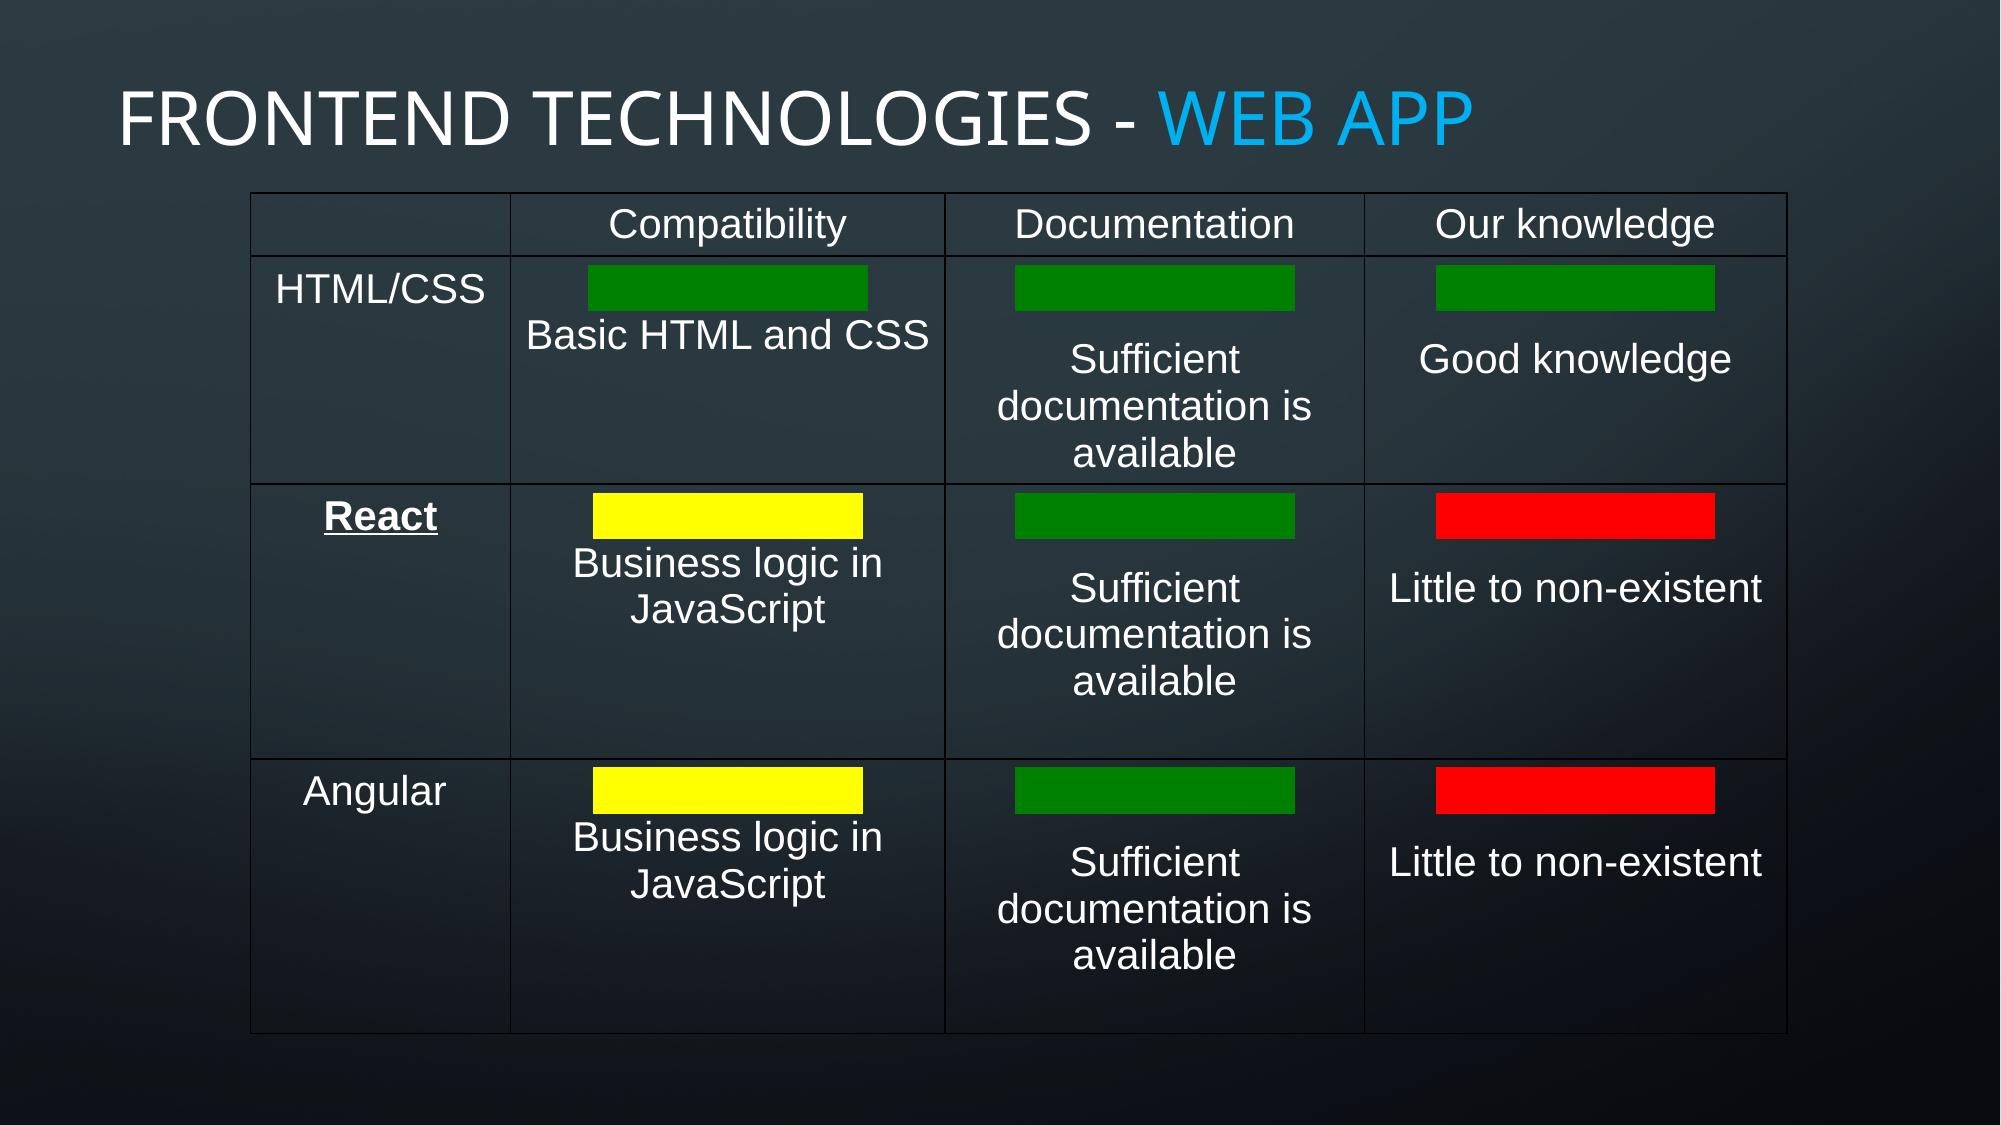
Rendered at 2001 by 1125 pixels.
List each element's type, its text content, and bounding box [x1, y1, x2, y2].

table_header [251, 194, 510, 255]
table_cell -------------------- Basic HTML and CSS [511, 257, 944, 483]
table_cell Angular [251, 760, 510, 1033]
table_cell -------------------- Sufficient documentation is available [946, 485, 1364, 758]
table_header Compatibility [511, 194, 944, 255]
table_cell React [251, 485, 510, 758]
table_cell ~~~~~~~~~~~ Business logic in JavaScript [511, 760, 944, 1033]
table_cell HTML/CSS [251, 257, 510, 483]
text_box [0, 0, 2000, 1125]
table_cell -------------------- Little to non-existent [1365, 760, 1786, 1033]
title Frontend technologies - Web App [101, 0, 1727, 243]
table_cell -------------------- Sufficient documentation is available [946, 760, 1364, 1033]
table_cell -------------------- Sufficient documentation is available [946, 257, 1364, 483]
table_header Our knowledge [1365, 194, 1786, 255]
table_cell -------------------- Good knowledge [1365, 257, 1786, 483]
table_cell -------------------- Little to non-existent [1365, 485, 1786, 758]
table_header Documentation [946, 194, 1364, 255]
table_cell ~~~~~~~~~~~ Business logic in JavaScript [511, 485, 944, 758]
